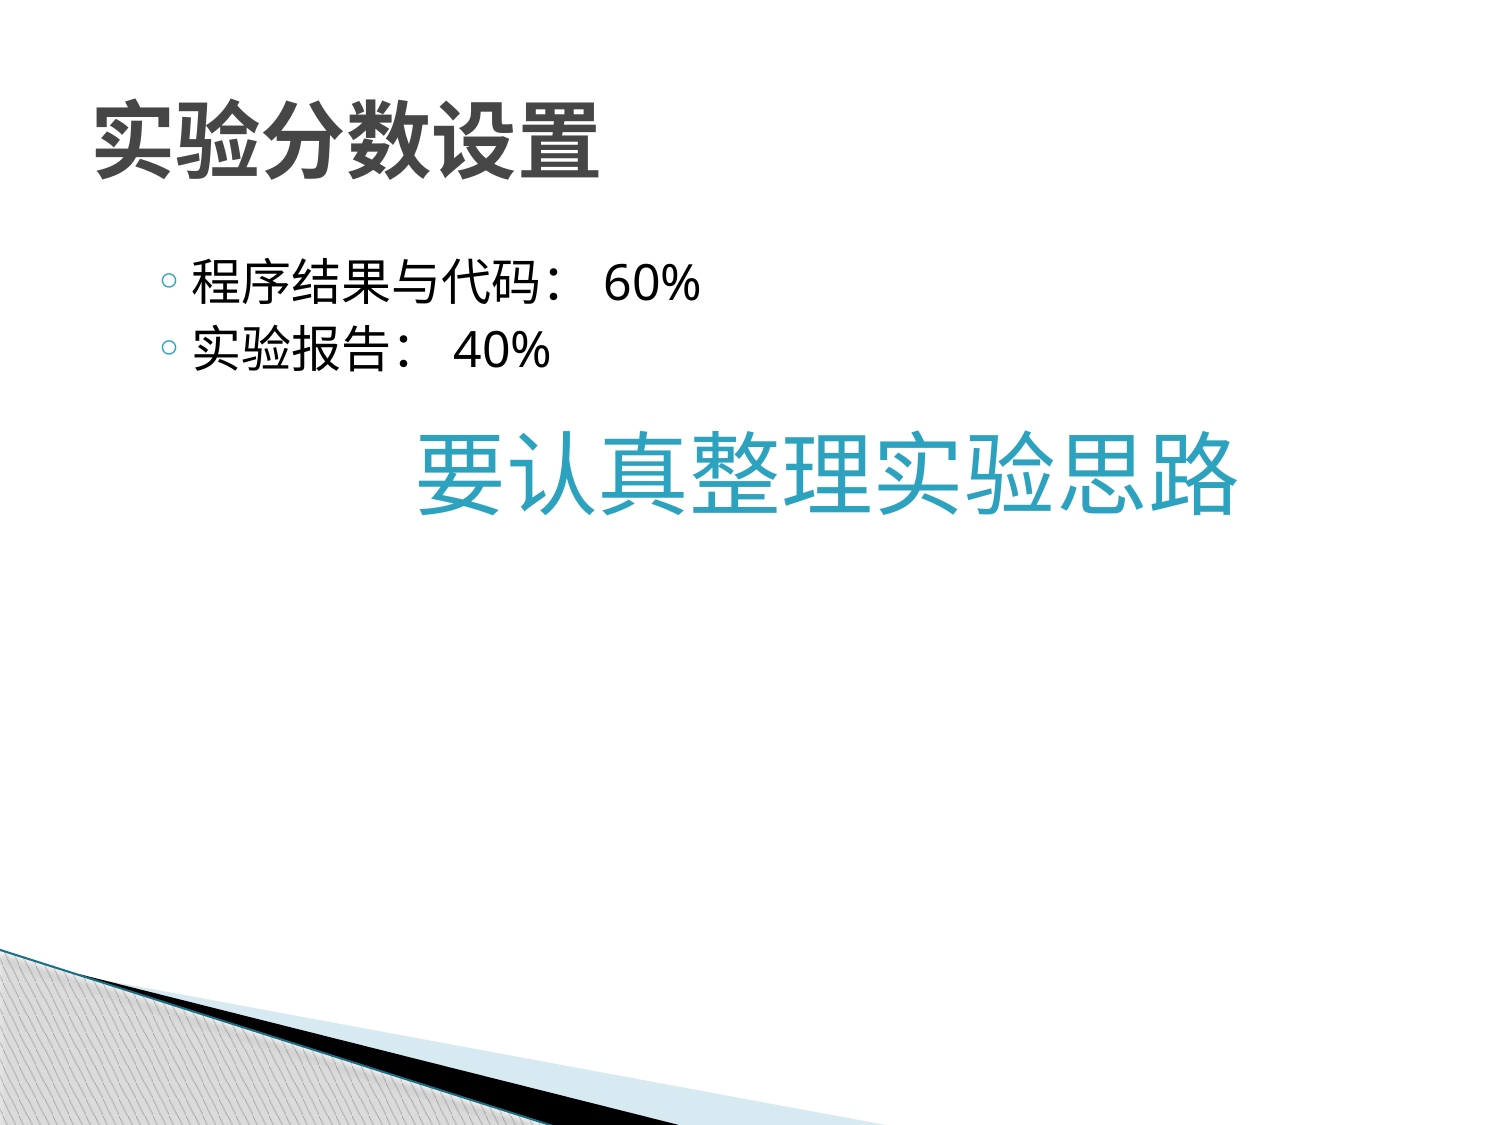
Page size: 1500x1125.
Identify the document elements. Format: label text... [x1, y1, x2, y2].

text_box 要认真整理实验思路 [399, 408, 1256, 534]
list 程序结果与代码：60% 实验报告：40% [75, 242, 1425, 986]
title 实验分数设置 [75, 45, 1425, 233]
